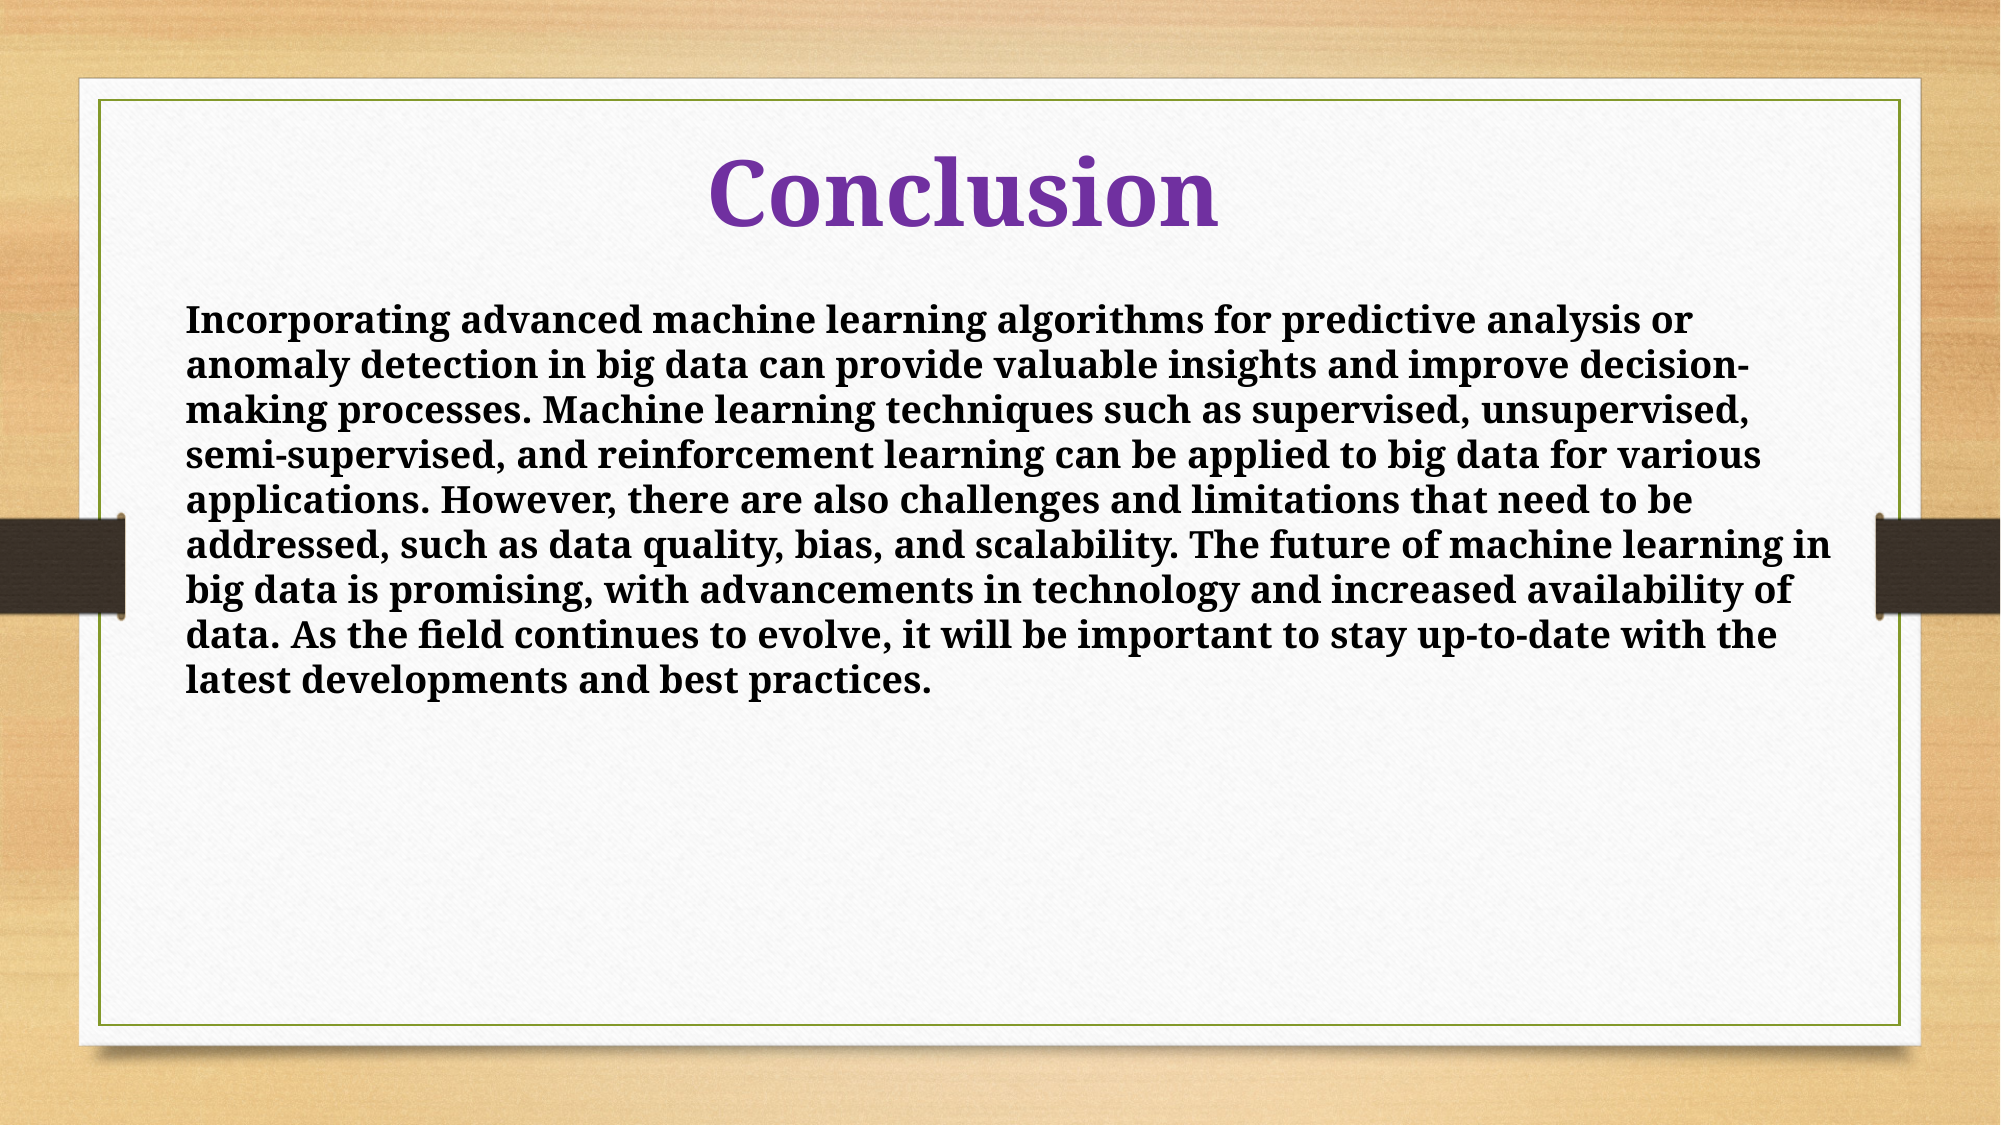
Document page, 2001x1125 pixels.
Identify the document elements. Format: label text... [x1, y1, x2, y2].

text_box Conclusion [691, 127, 1696, 253]
picture [0, 0, 2001, 1125]
text_box Incorporating advanced machine learning algorithms for predictive analysis or anomaly detection in big data can provide valuable insights and improve decision-making processes. Machine learning techniques such as supervised, unsupervised, semi-supervised, and reinforcement learning can be applied to big data for various applications. However, there are also challenges and limitations that need to be addressed, such as data quality, bias, and scalability. The future of machine learning in big data is promising, with advancements in technology and increased availability of data. As the field continues to evolve, it will be important to stay up-to-date with the latest developments and best practices. [170, 288, 1875, 709]
